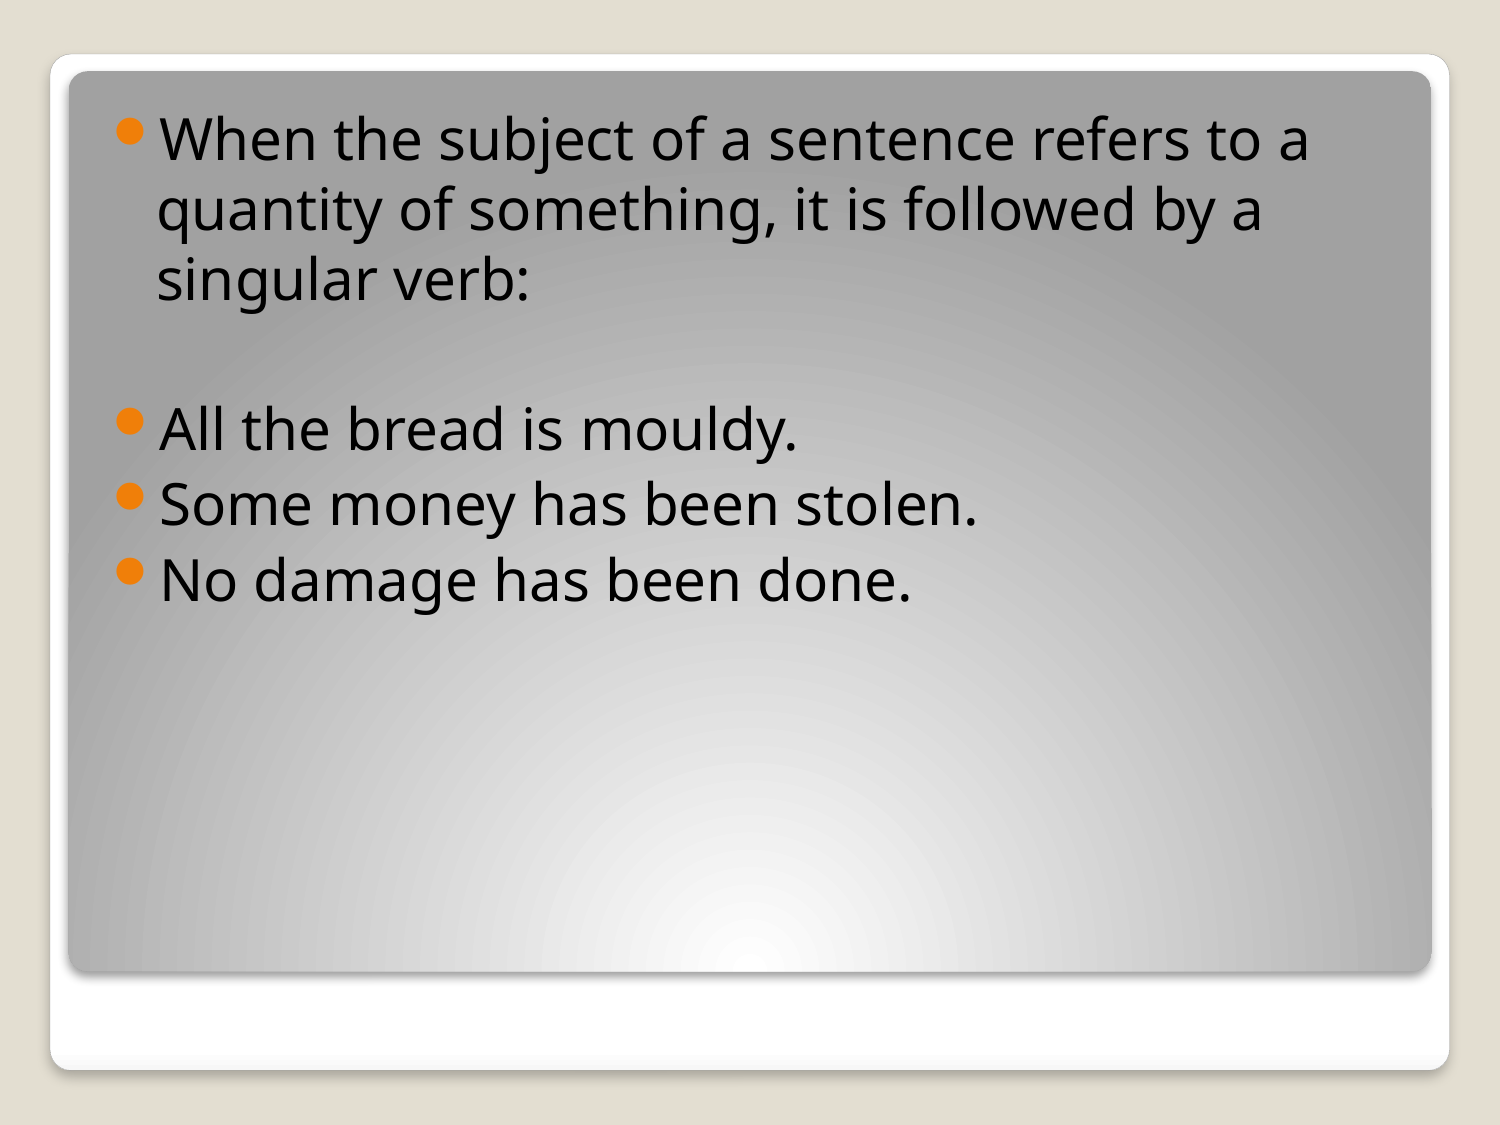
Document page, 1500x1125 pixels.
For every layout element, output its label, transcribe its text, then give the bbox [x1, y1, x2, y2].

list When the subject of a sentence refers to a quantity of something, it is followed by a singular verb: All the bread is mouldy. Some money has been stolen. No damage has been done. [82, 86, 1425, 774]
